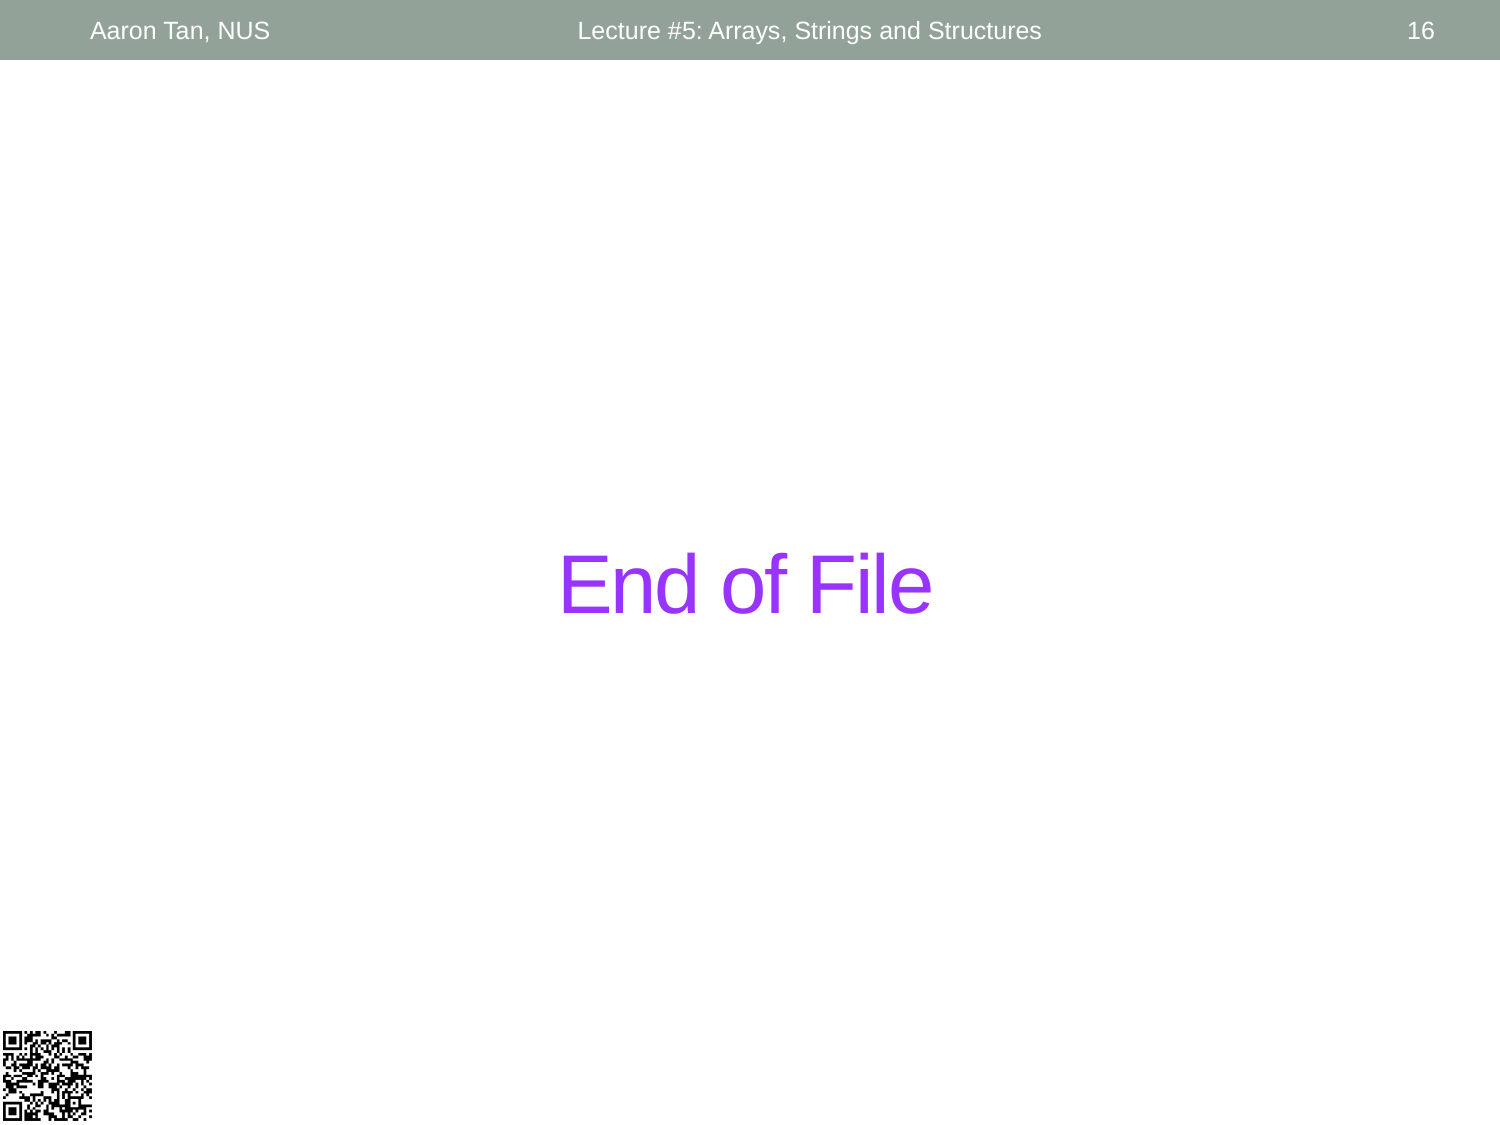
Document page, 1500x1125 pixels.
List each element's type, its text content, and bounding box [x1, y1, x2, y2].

slide_number Aaron Tan, NUS [75, 3, 550, 57]
footer Lecture #5: Arrays, Strings and Structures [562, 3, 1238, 57]
slide_number 16 [1308, 3, 1450, 57]
picture [0, 1028, 95, 1124]
title End of File [192, 486, 1300, 674]
